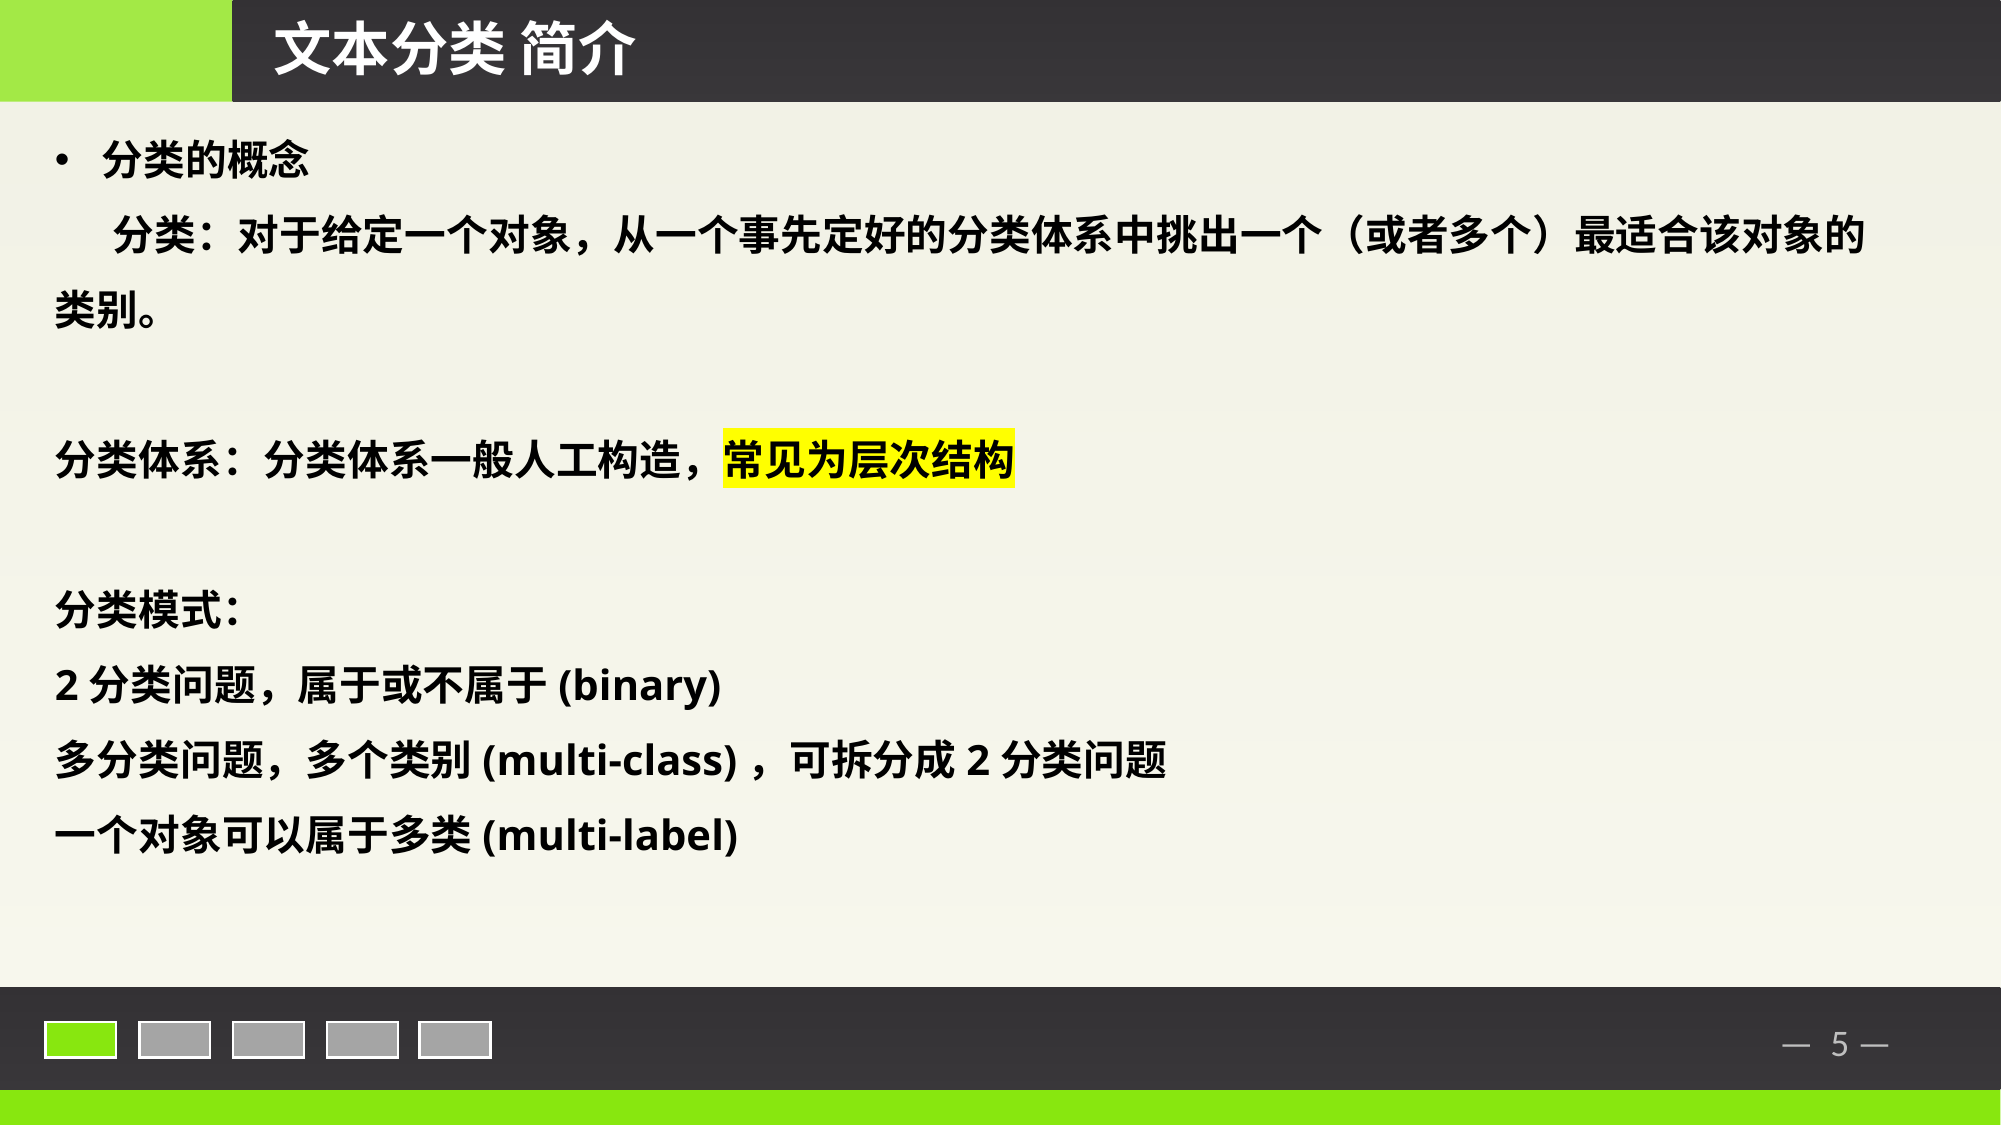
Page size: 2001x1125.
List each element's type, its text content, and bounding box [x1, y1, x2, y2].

text_box [40, 187, 1921, 385]
text_box 分类的概念 分类：对于给定一个对象，从一个事先定好的分类体系中挑出一个（或者多个）最适合该对象的类别。 分类体系：分类体系一般人工构造，常见为层次结构 分类模式： 2分类问题，属于或不属于(binary) 多分类问题，多个类别(multi-class)，可拆分成2分类问题 一个对象可以属于多类(multi-label) [40, 385, 1898, 867]
text_box [45, 1022, 117, 1058]
text_box [327, 1022, 398, 1058]
text_box 文本分类 简介 [258, 4, 1216, 90]
text_box [419, 1022, 491, 1058]
text_box 分类的概念 分类：对于给定一个对象，从一个事先定好的分类体系中挑出一个（或者多个）最适合该对象的类别。 分类体系：分类体系一般人工构造，常见为层次结构 分类模式： 2分类问题，属于或不属于(binary) 多分类问题，多个类别(multi-class)，可拆分成2分类问题 一个对象可以属于多类(multi-label) [40, 101, 1898, 187]
text_box [0, 0, 232, 102]
text_box [139, 1022, 211, 1058]
text_box [233, 1022, 304, 1058]
text_box [232, 0, 2001, 102]
